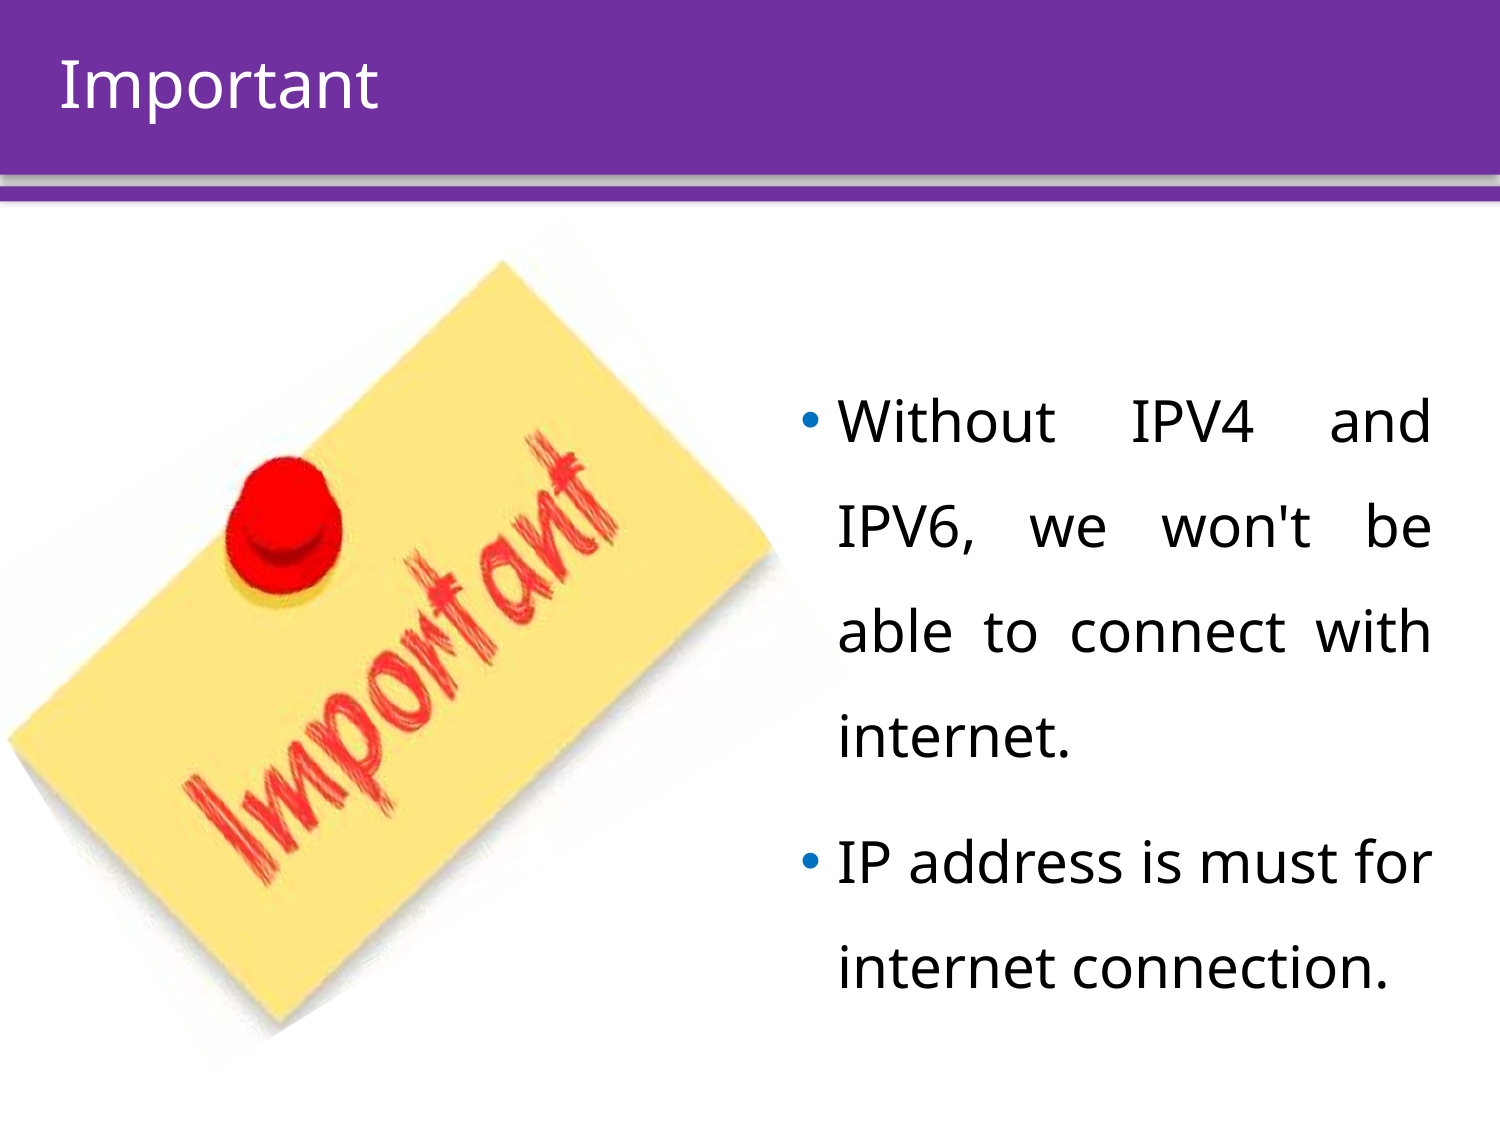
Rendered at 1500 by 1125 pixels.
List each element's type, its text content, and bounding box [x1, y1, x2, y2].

list Without IPV4 and IPV6, we won't be able to connect with internet. IP address is must for internet connection. [785, 273, 1449, 1077]
title Important [44, 0, 1464, 175]
picture [0, 215, 785, 1074]
